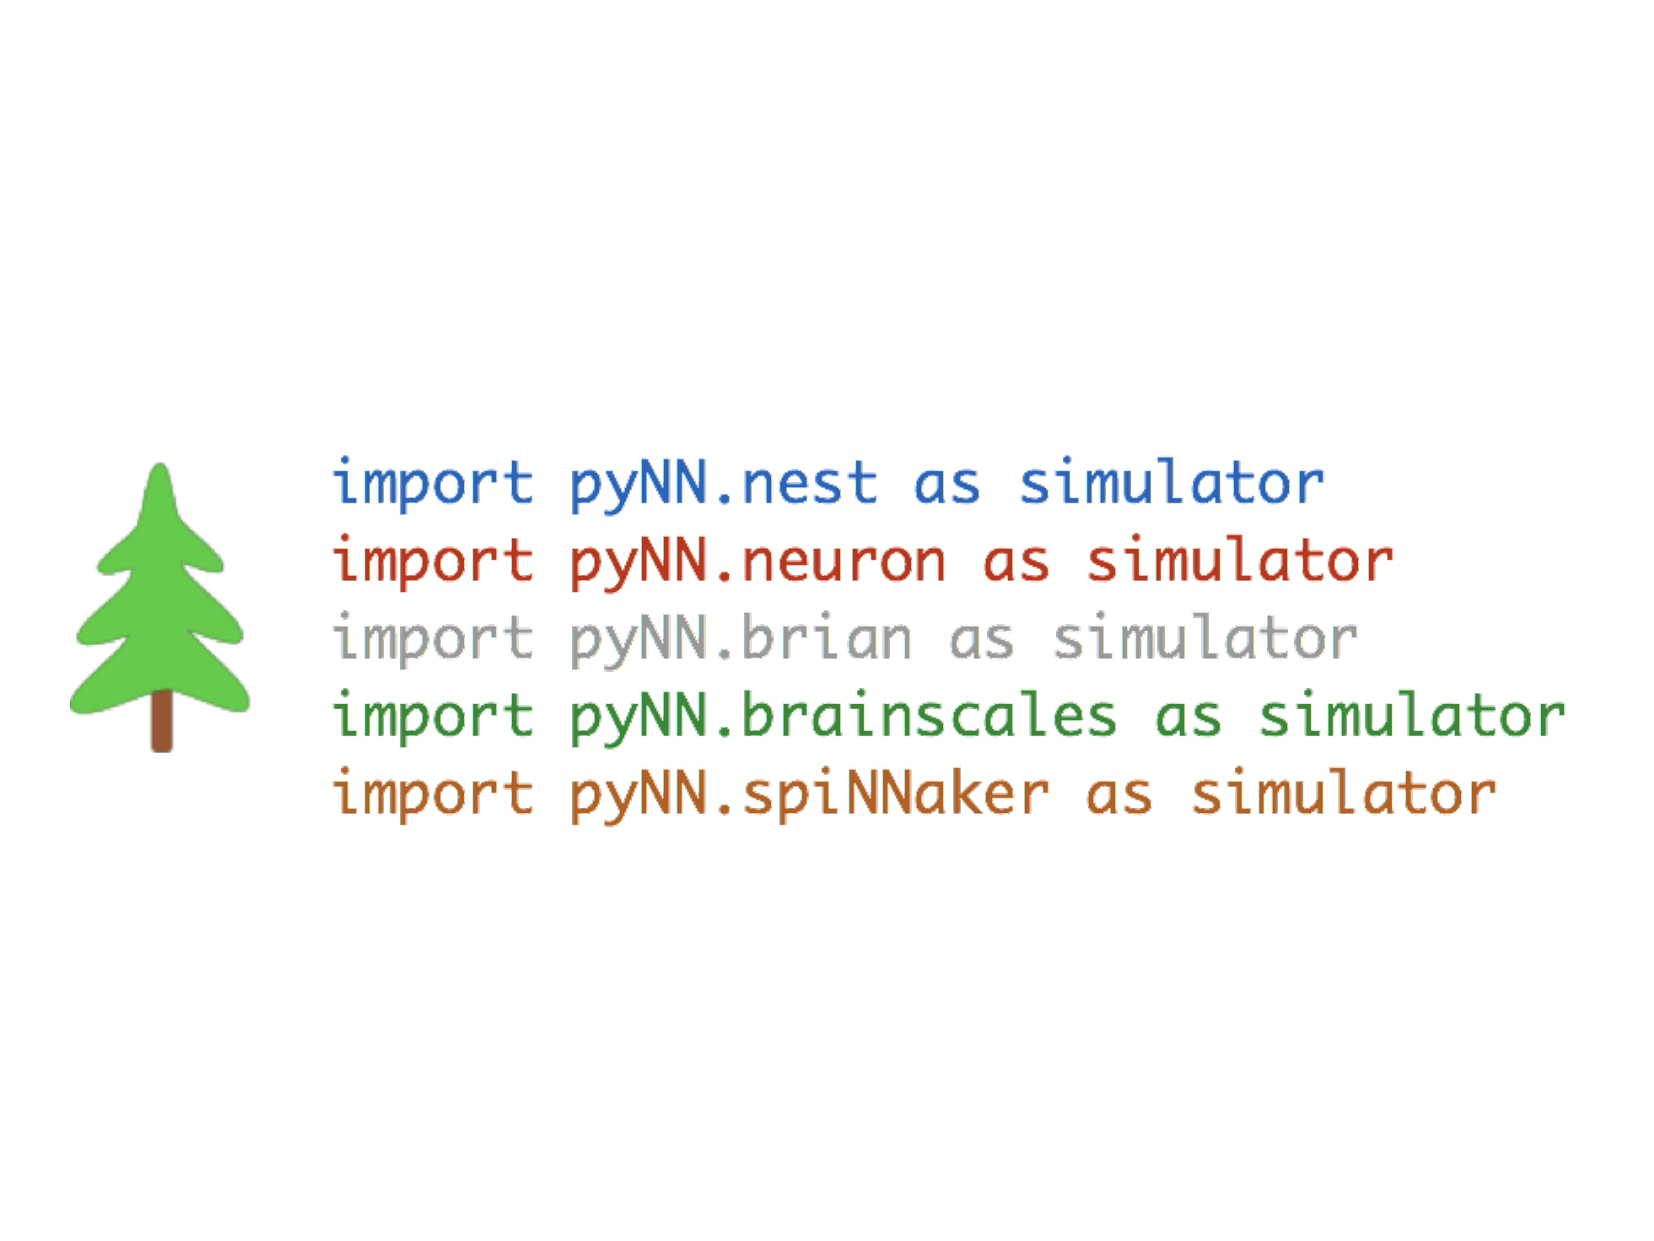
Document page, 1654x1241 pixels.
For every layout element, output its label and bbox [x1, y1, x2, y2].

picture [70, 434, 1595, 839]
